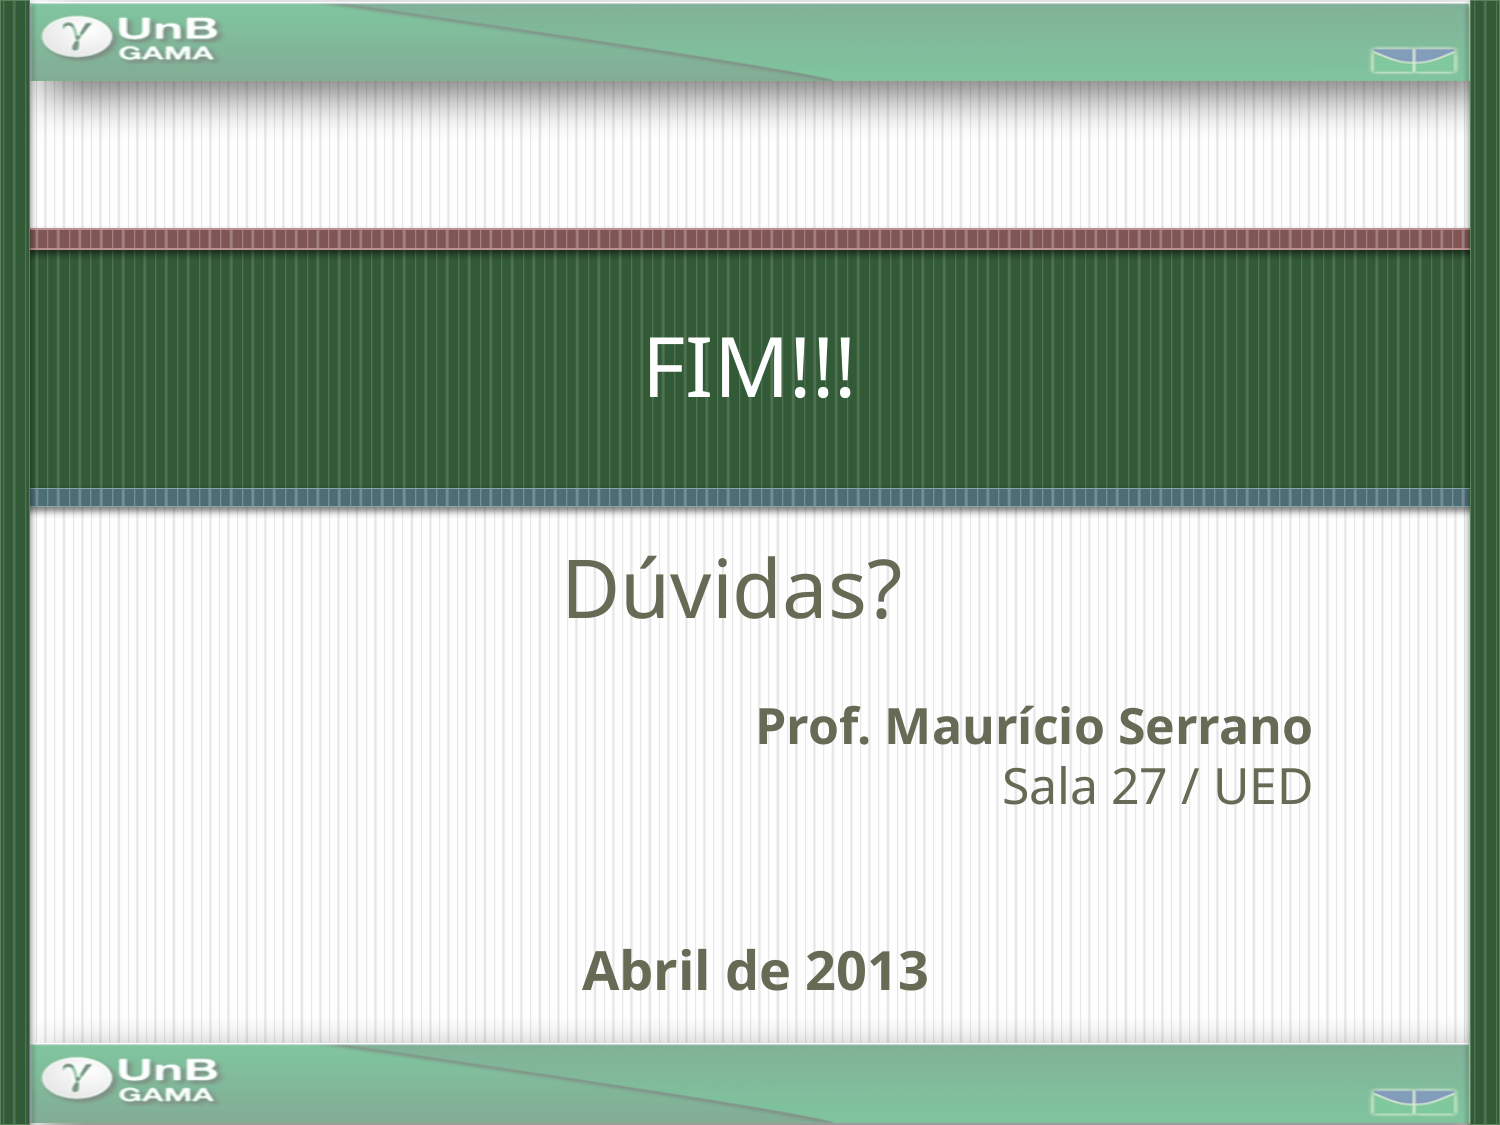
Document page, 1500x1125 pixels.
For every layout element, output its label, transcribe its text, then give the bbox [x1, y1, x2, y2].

picture [29, 2, 1471, 81]
text_box Abril de 2013 [159, 928, 1353, 1038]
subtitle Dúvidas? Prof. Maurício Serrano Sala 27 / UED [135, 548, 1330, 835]
title FIM!!! [74, 246, 1426, 489]
picture [29, 1043, 1471, 1123]
text_box [1470, 0, 1500, 1125]
text_box [0, 0, 30, 1125]
